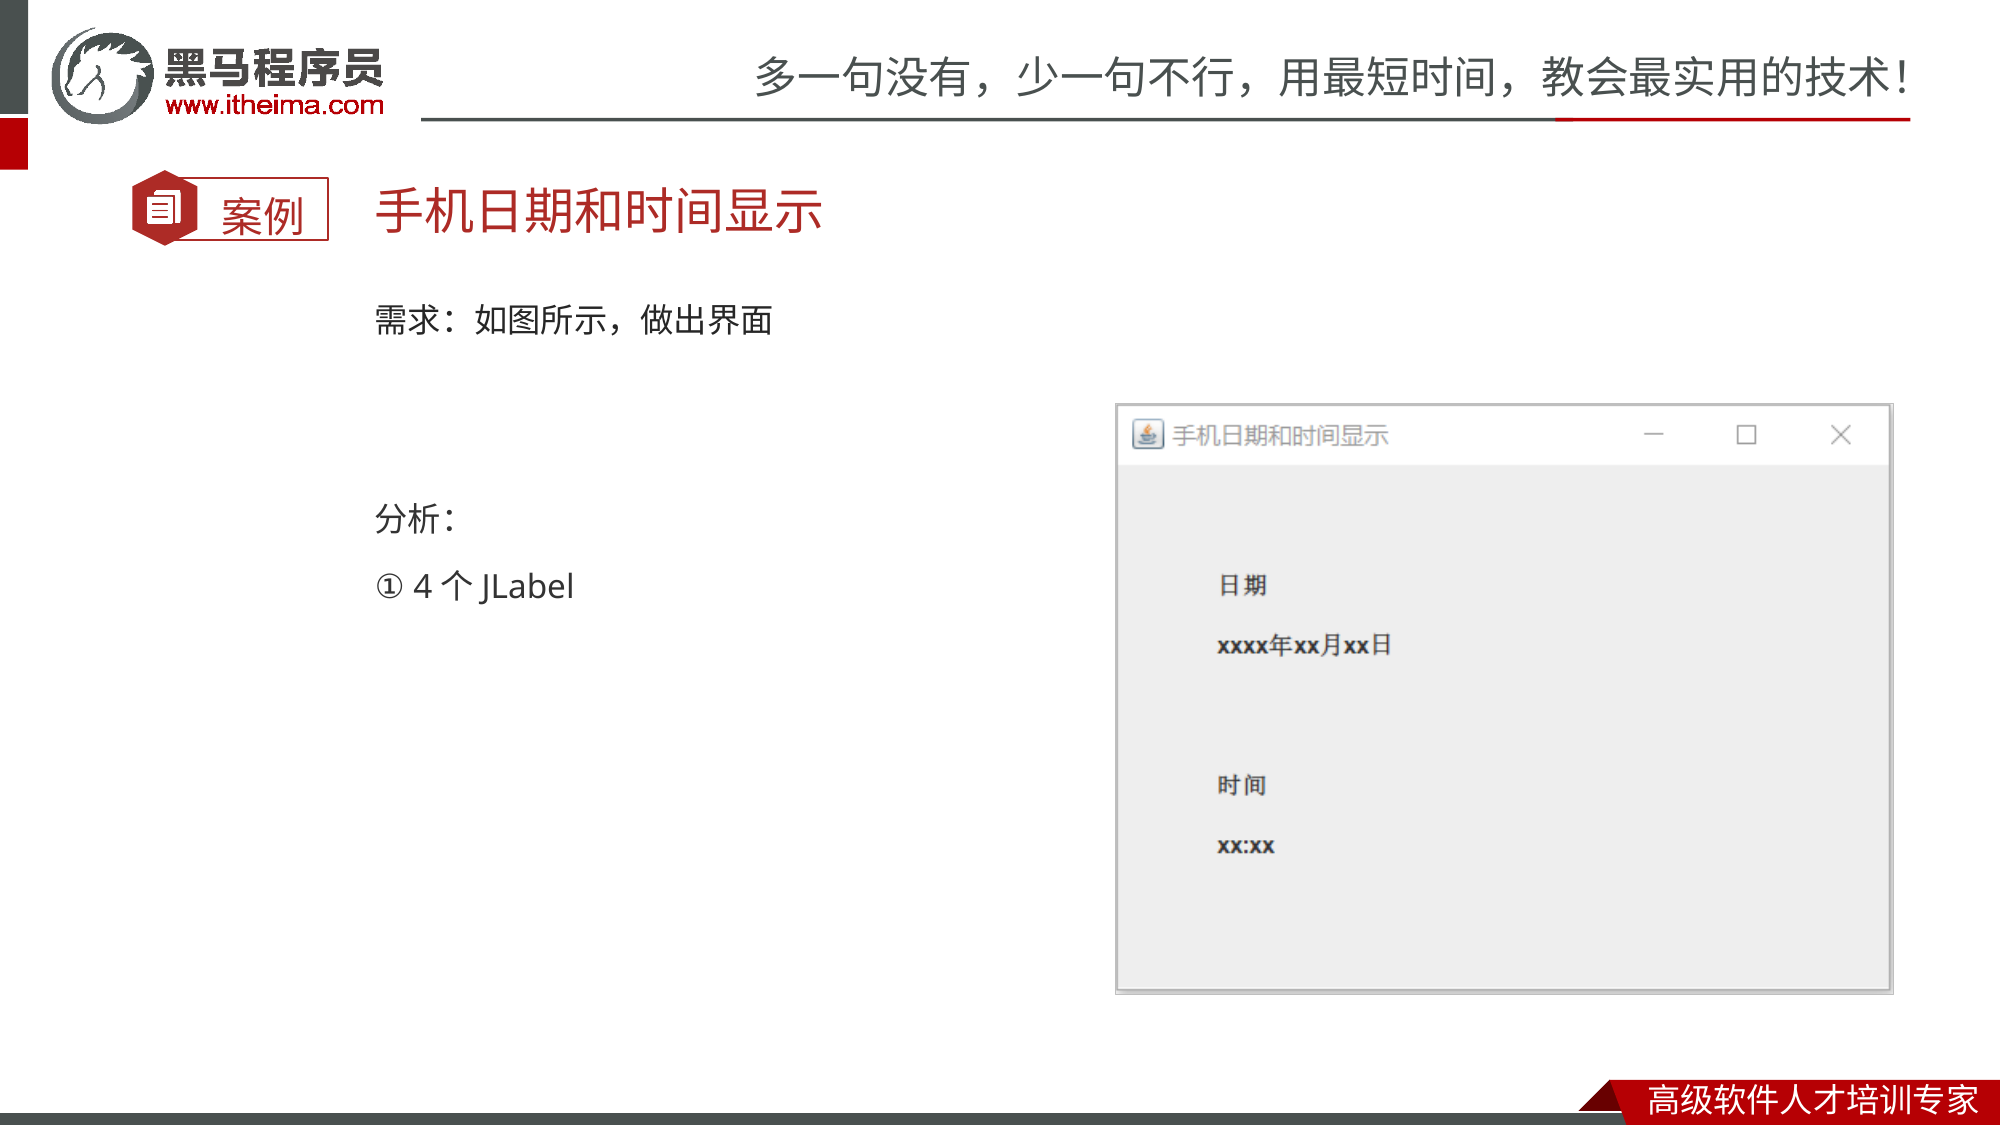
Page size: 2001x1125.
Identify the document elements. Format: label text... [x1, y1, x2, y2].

picture [147, 190, 181, 224]
picture [50, 26, 384, 125]
list 需求：如图所示，做出界面 分析： ① 4个JLabel [360, 271, 1985, 964]
list 手机日期和时间显示 [360, 166, 1872, 252]
picture [1115, 403, 1894, 995]
